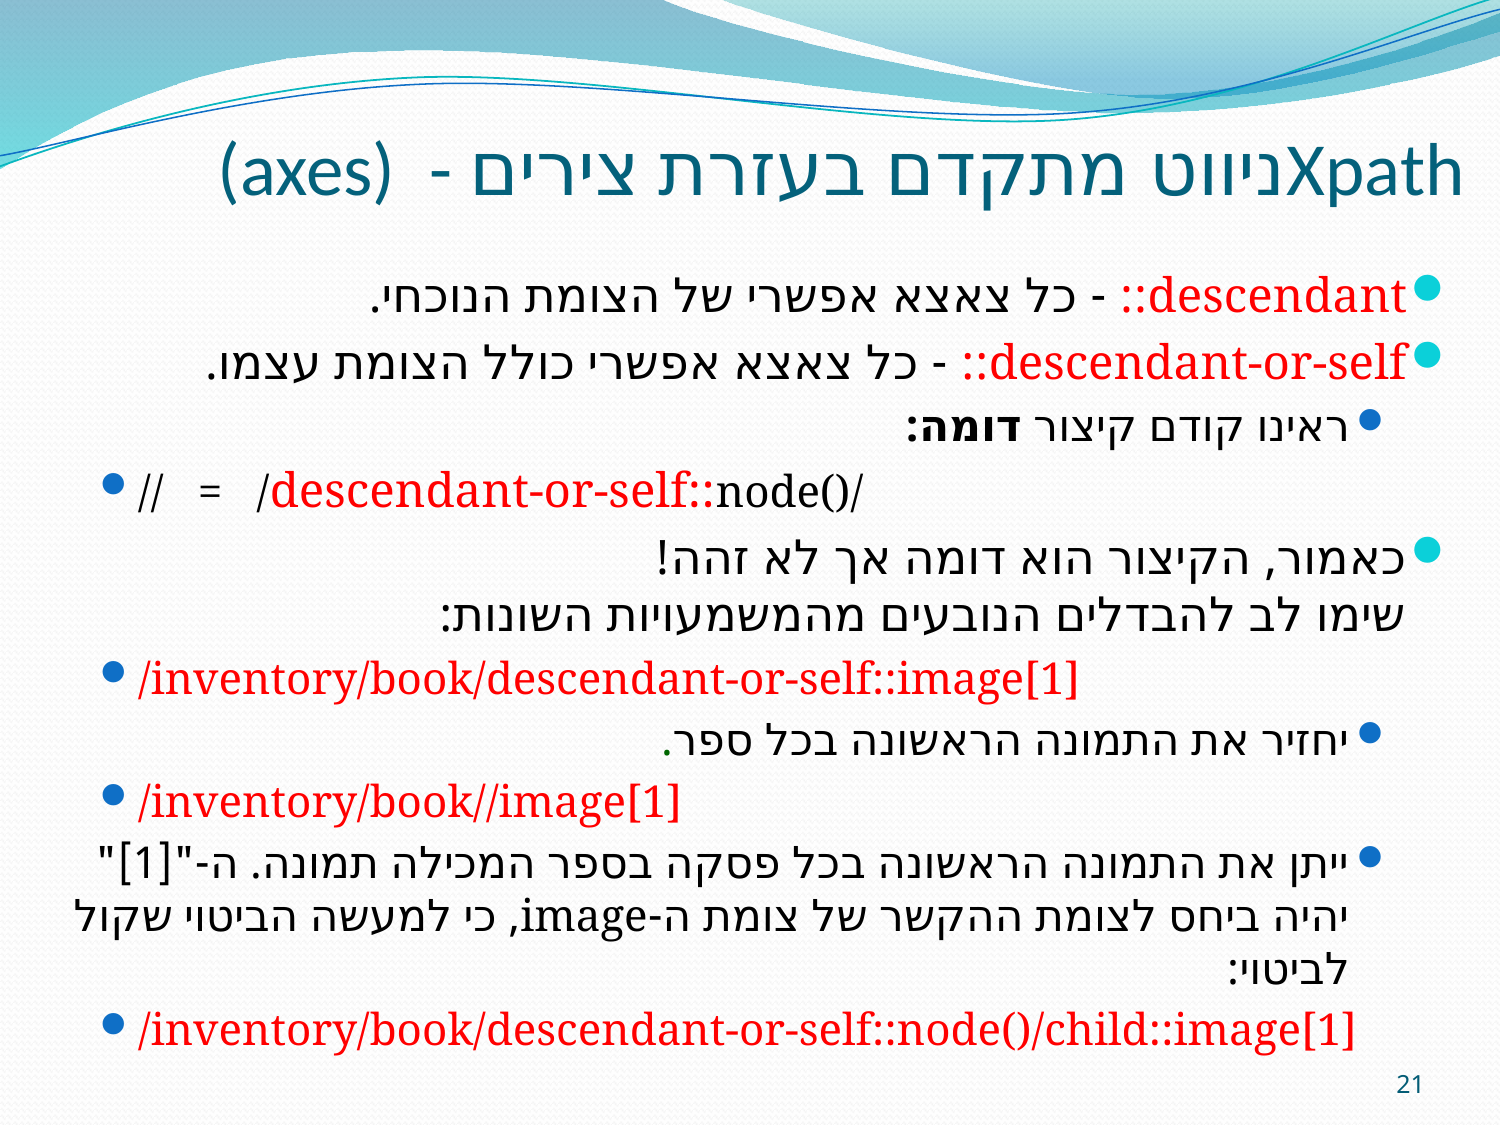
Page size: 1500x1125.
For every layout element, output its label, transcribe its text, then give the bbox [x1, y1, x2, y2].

title (axes) - ניווט מתקדם בעזרת ציריםXpath [114, 23, 1465, 211]
list descendant:: - כל צאצא אפשרי של הצומת הנוכחי. descendant-or-self:: - כל צאצא אפשרי כולל הצומת עצמו. ראינו קודם קיצור דומה: // = /descendant-or-self::node()/ כאמור, הקיצור הוא דומה אך לא זהה! שימו לב להבדלים הנובעים מהמשמעויות השונות: /inventory/book/descendant-or-self::image[1] יחזיר את התמונה הראשונה בכל ספר. /inventory/book//image[1] ייתן את התמונה הראשונה בכל פסקה בספר המכילה תמונה. ה-"[1]" יהיה ביחס לצומת ההקשר של צומת ה-image, כי למעשה הביטוי שקול לביטוי: /inventory/book/descendant-or-self::node()/child::image[1] [23, 257, 1465, 1079]
slide_number 21 [1299, 1042, 1425, 1103]
